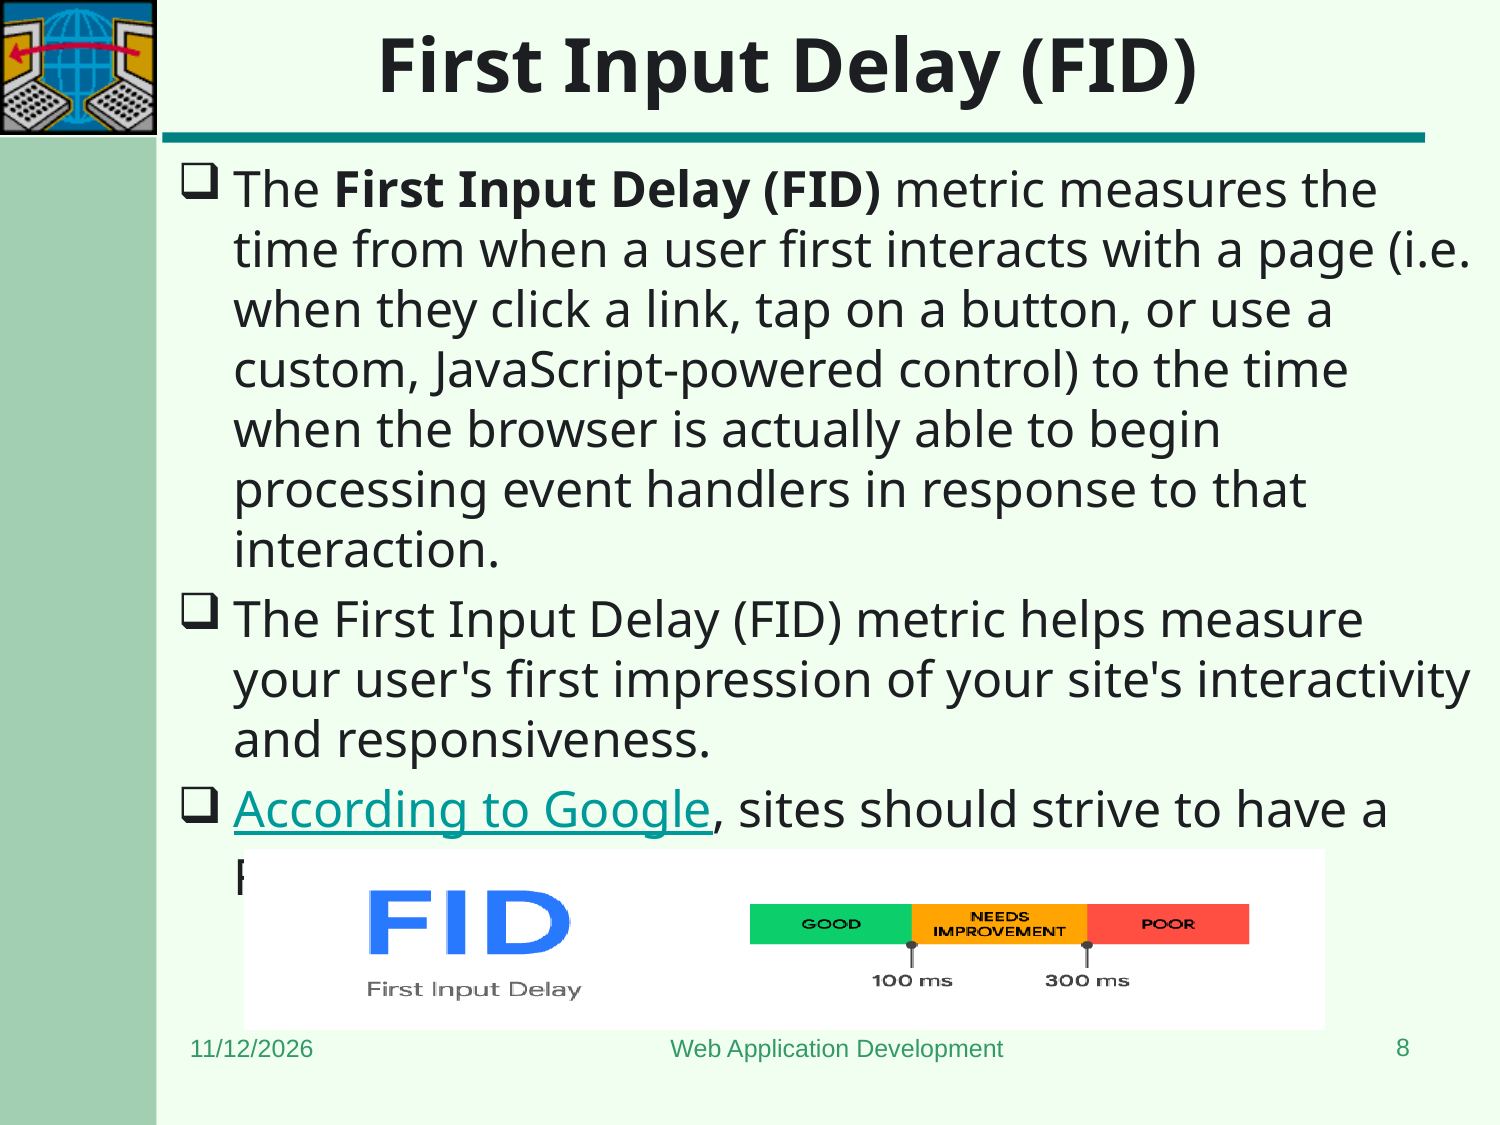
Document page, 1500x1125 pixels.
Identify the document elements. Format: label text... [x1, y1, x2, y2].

slide_number 8 [1237, 1024, 1426, 1103]
picture [0, 0, 157, 135]
title First Input Delay (FID) [150, 0, 1425, 125]
picture [243, 849, 1326, 1030]
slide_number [174, 1024, 438, 1104]
footer Web Application Development [462, 1039, 1213, 1104]
list The First Input Delay (FID) metric measures the time from when a user first interacts with a page (i.e. when they click a link, tap on a button, or use a custom, JavaScript-powered control) to the time when the browser is actually able to begin processing event handlers in response to that interaction. The First Input Delay (FID) metric helps measure your user's first impression of your site's interactivity and responsiveness. According to Google, sites should strive to have a First Input Delay of 100 milliseconds or less. [162, 149, 1488, 1013]
